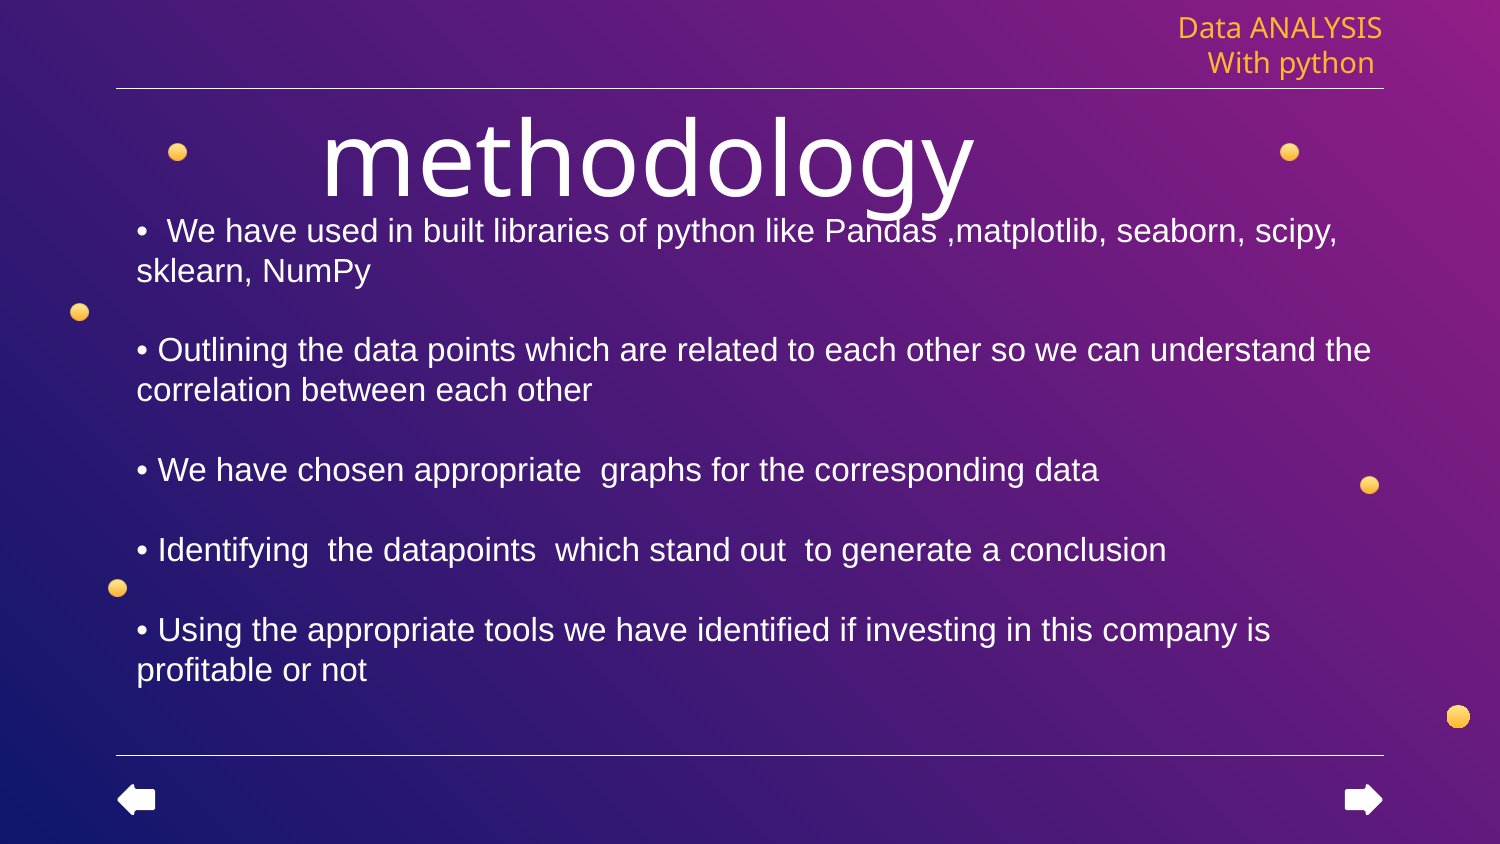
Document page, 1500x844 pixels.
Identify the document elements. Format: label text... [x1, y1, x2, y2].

subtitle • We have used in built libraries of python like Pandas ,matplotlib, seaborn, scipy, sklearn, NumPy • Outlining the data points which are related to each other so we can understand the correlation between each other • We have chosen appropriate graphs for the corresponding data • Identifying the datapoints which stand out to generate a conclusion • Using the appropriate tools we have identified if investing in this company is profitable or not [121, 193, 1403, 728]
picture [1280, 142, 1299, 161]
title methodology [260, 77, 991, 193]
text_box [117, 784, 156, 816]
text_box Data ANALYSIS With python [1158, 10, 1383, 78]
text_box [1344, 784, 1383, 816]
picture [1360, 476, 1379, 494]
text_box [1446, 705, 1470, 728]
picture [70, 303, 89, 321]
picture [168, 142, 187, 161]
picture [107, 579, 127, 597]
